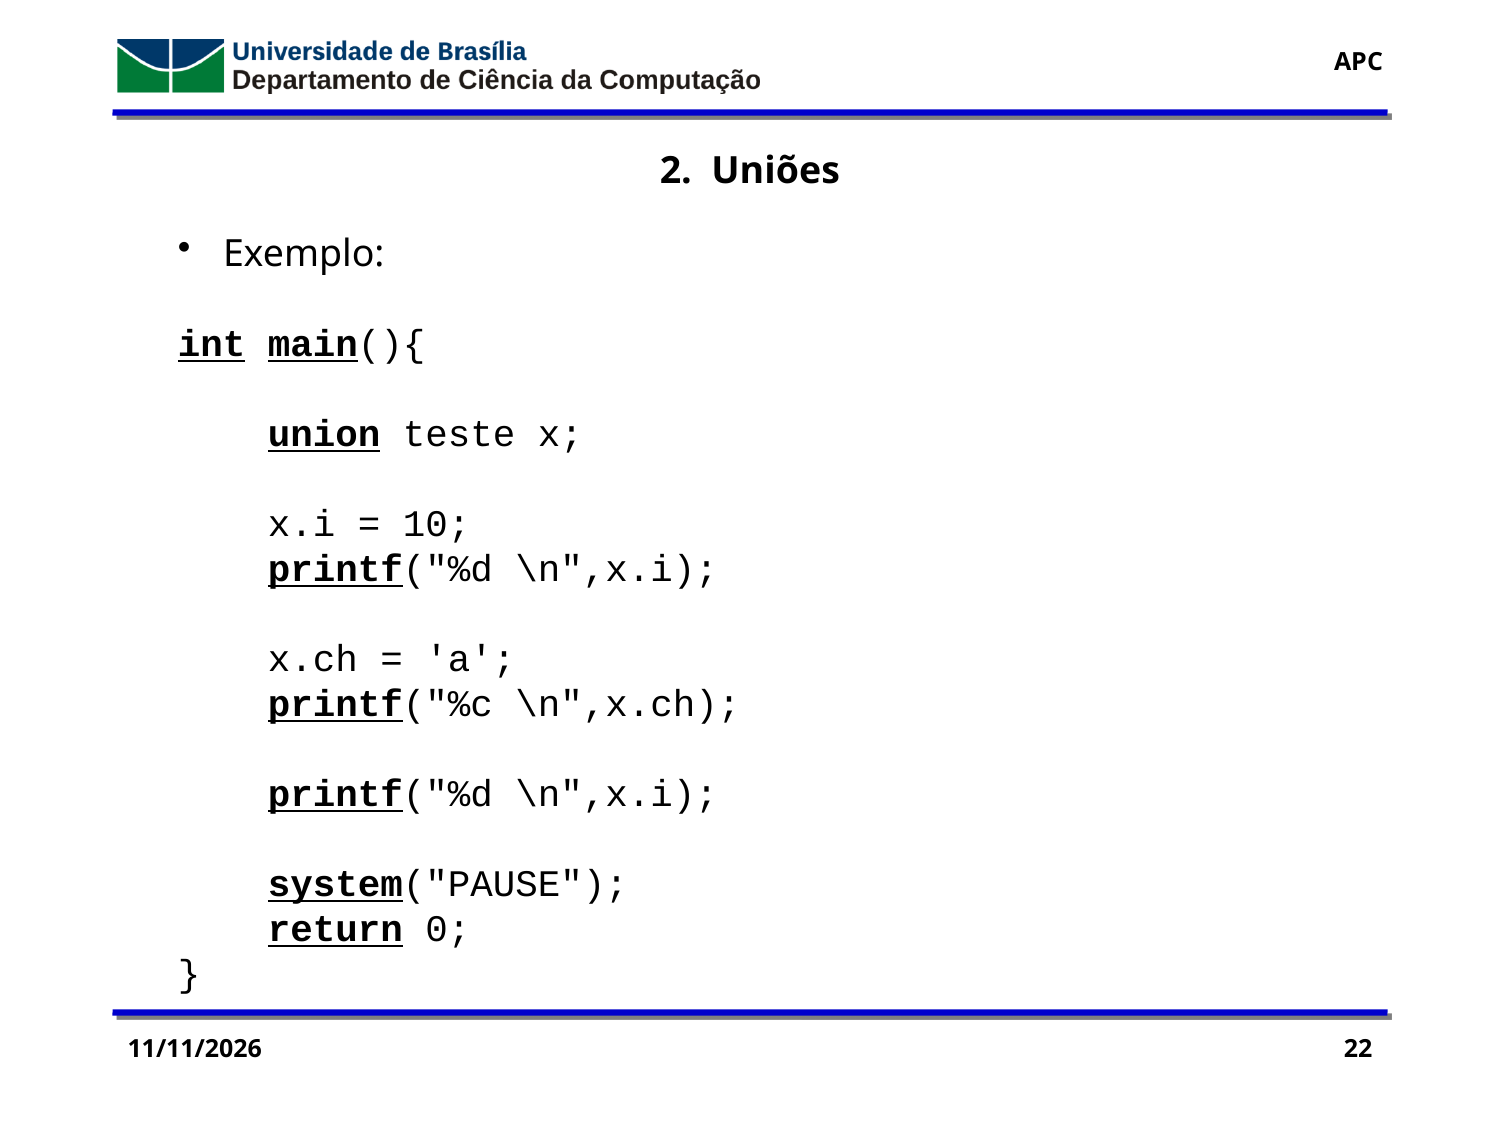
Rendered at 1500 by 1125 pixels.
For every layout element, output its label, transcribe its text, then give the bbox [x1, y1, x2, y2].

picture [117, 39, 760, 94]
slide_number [112, 1024, 426, 1101]
slide_number 22 [1074, 1024, 1388, 1101]
text_box Exemplo: int main(){ union teste x; x.i = 10; printf("%d \n",x.i); x.ch = 'a'; printf("%c \n",x.ch); printf("%d \n",x.i); system("PAUSE"); return 0; } [163, 221, 1301, 1001]
text_box 2. Uniões [112, 138, 1388, 198]
